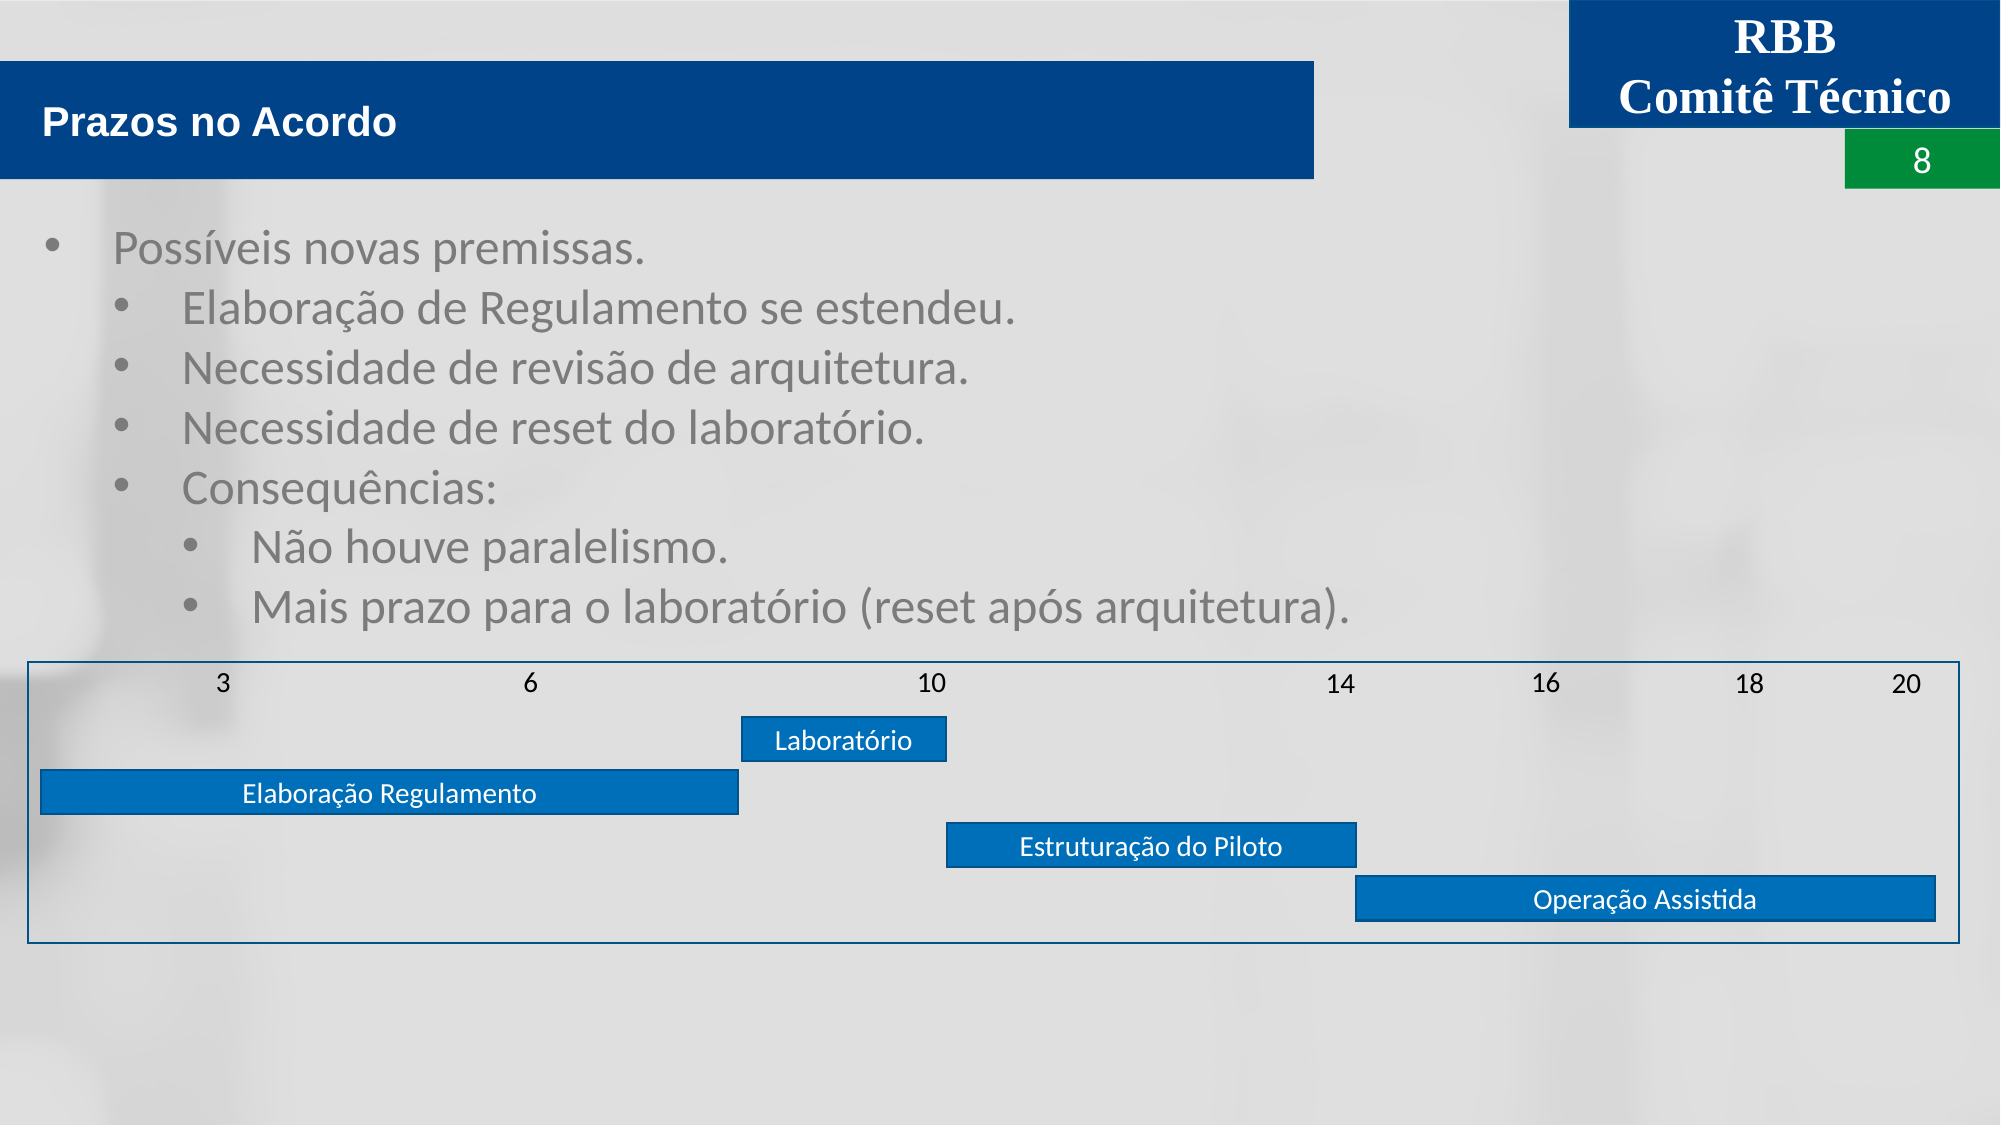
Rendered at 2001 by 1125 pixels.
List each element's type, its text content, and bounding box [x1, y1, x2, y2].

text_box [0, 60, 1315, 180]
text_box Operação Assistida [1355, 875, 1936, 922]
text_box Laboratório [741, 716, 947, 762]
text_box Possíveis novas premissas. Elaboração de Regulamento se estendeu. Necessidade de revisão de arquitetura. Necessidade de reset do laboratório. Consequências: Não houve paralelismo. Mais prazo para o laboratório (reset após arquitetura). [29, 207, 1701, 645]
text_box [27, 661, 1960, 944]
text_box Prazos no Acordo [30, 89, 410, 151]
text_box 20 [1371, 659, 1937, 705]
text_box Estruturação do Piloto [946, 822, 1357, 868]
text_box 14 [40, 658, 1371, 705]
